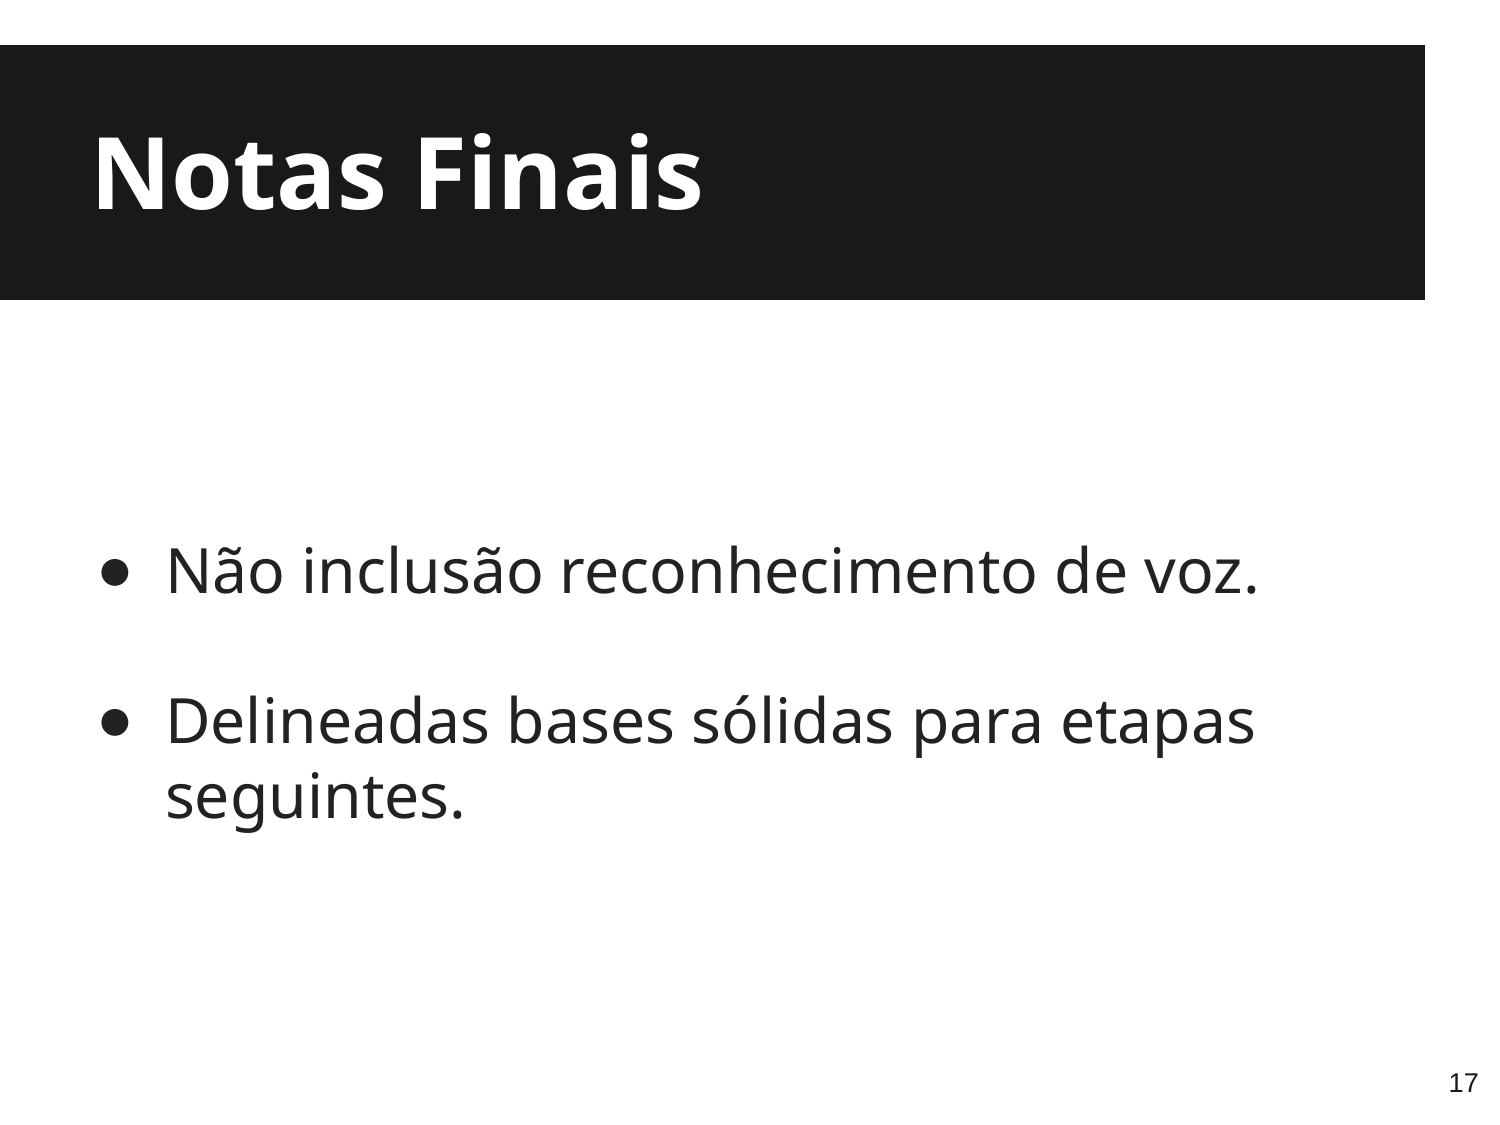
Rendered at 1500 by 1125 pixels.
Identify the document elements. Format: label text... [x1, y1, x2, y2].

title Notas Finais [75, 45, 1425, 295]
list Não inclusão reconhecimento de voz. Delineadas bases sólidas para etapas seguintes. [75, 516, 1425, 882]
slide_number ‹#› [1403, 1038, 1494, 1125]
